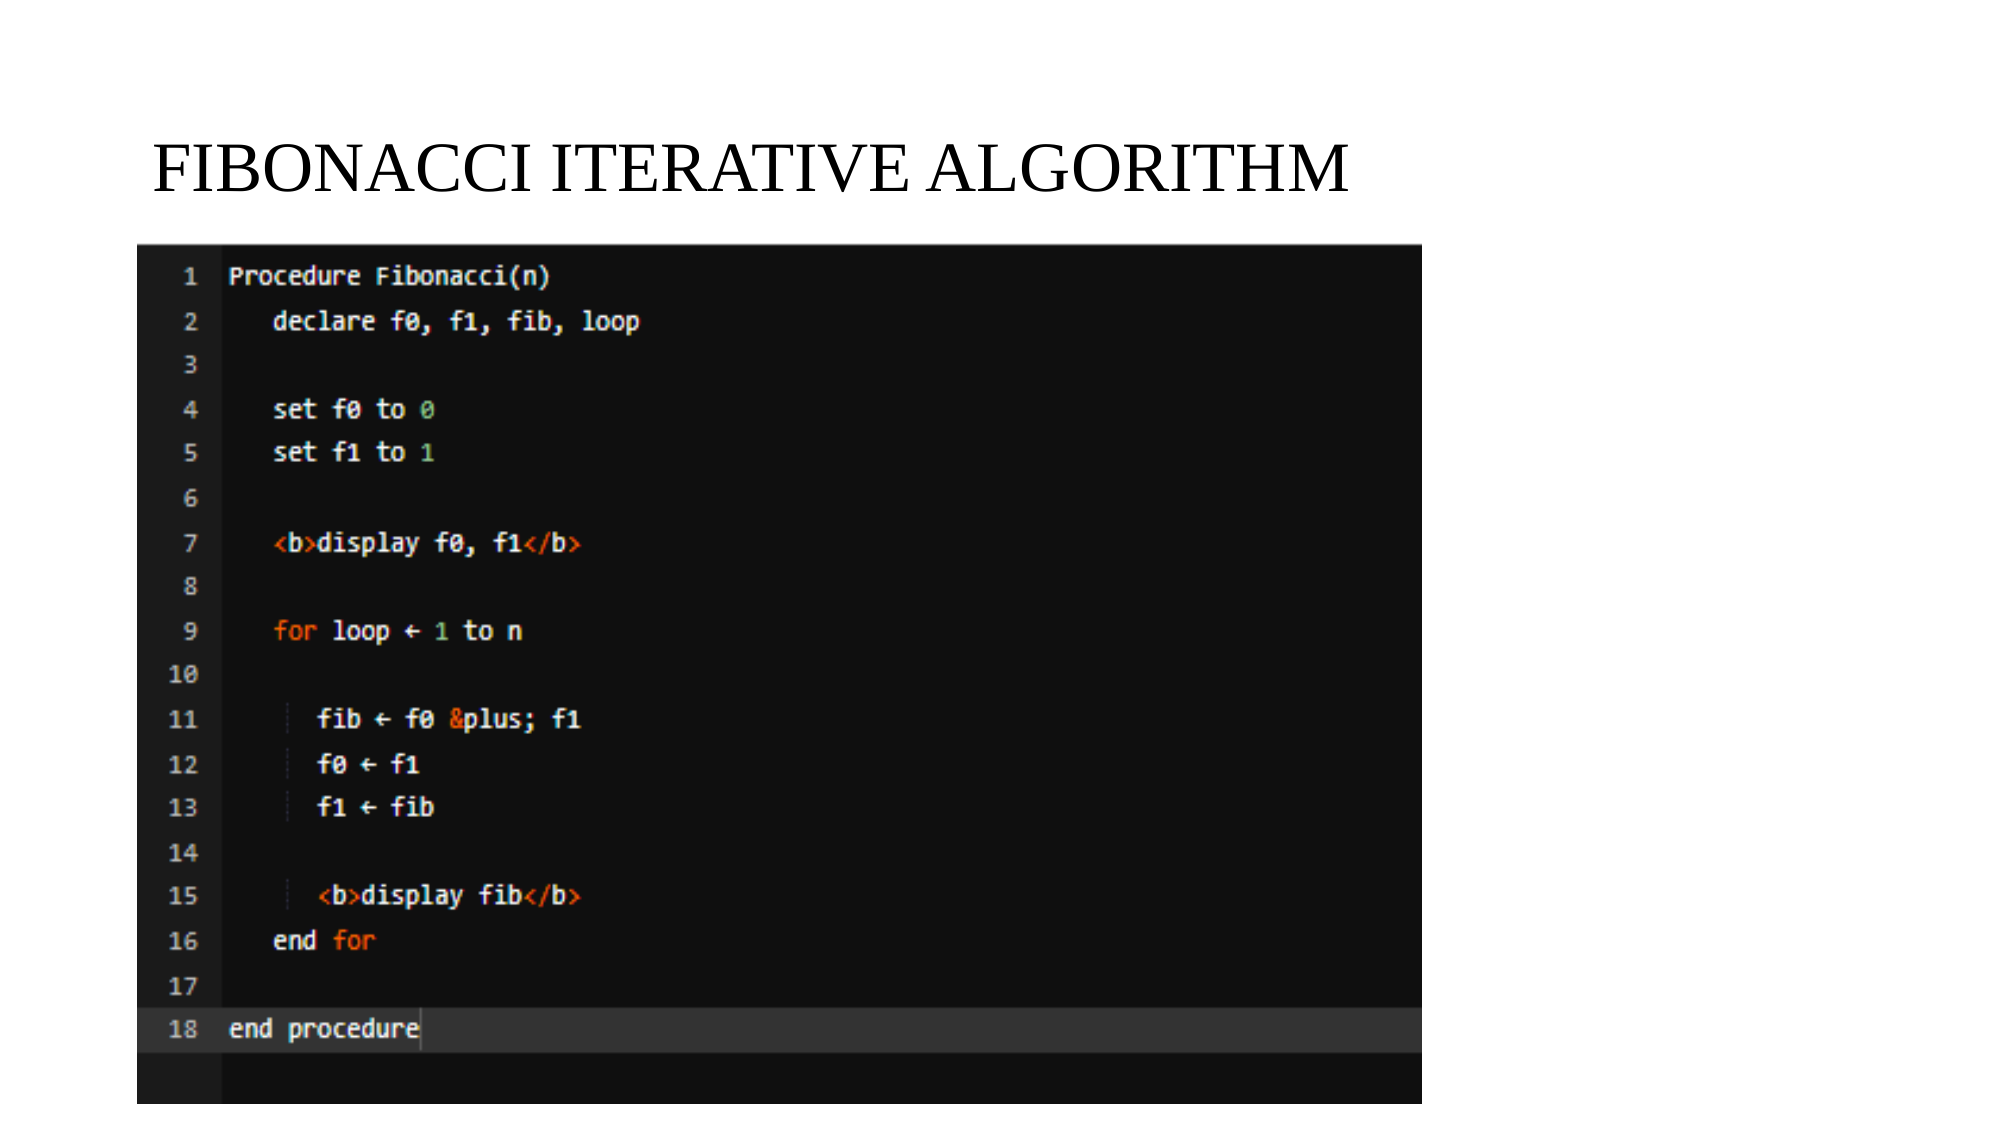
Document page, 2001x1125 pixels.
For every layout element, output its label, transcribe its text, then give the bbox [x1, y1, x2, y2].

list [137, 243, 1422, 1105]
title FIBONACCI ITERATIVE ALGORITHM [137, 59, 1863, 278]
